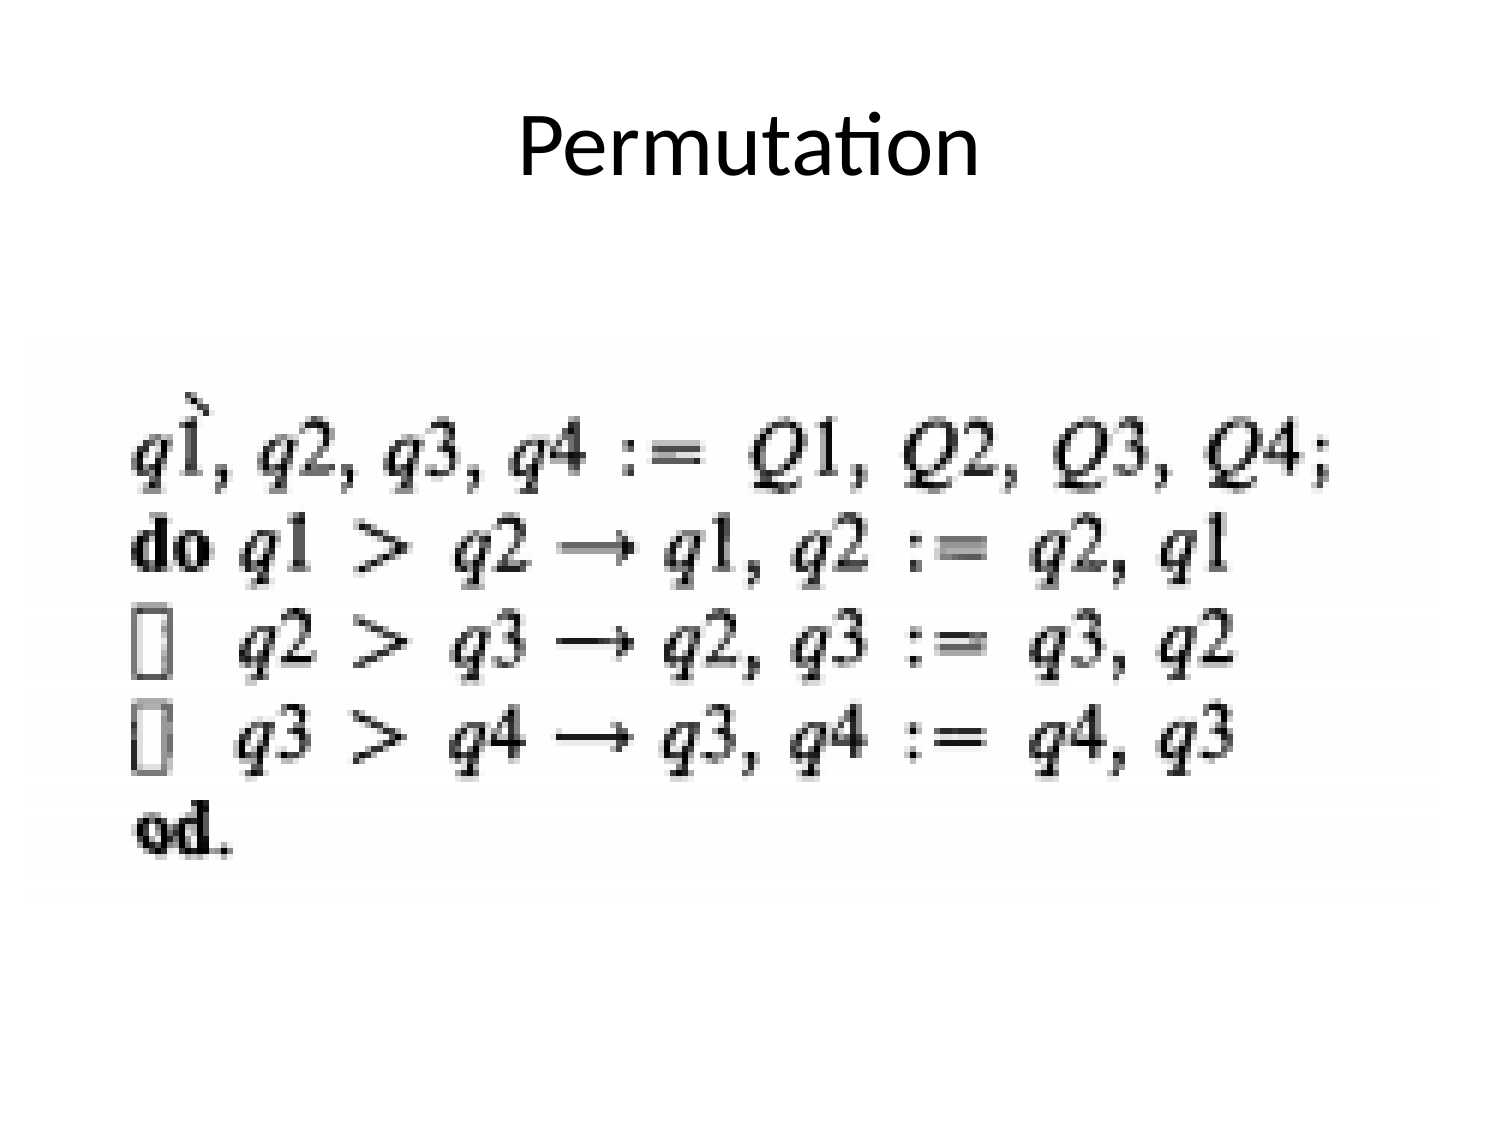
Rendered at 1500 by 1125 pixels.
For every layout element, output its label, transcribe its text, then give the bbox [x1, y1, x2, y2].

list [30, 339, 1437, 915]
title Permutation [75, 45, 1425, 233]
